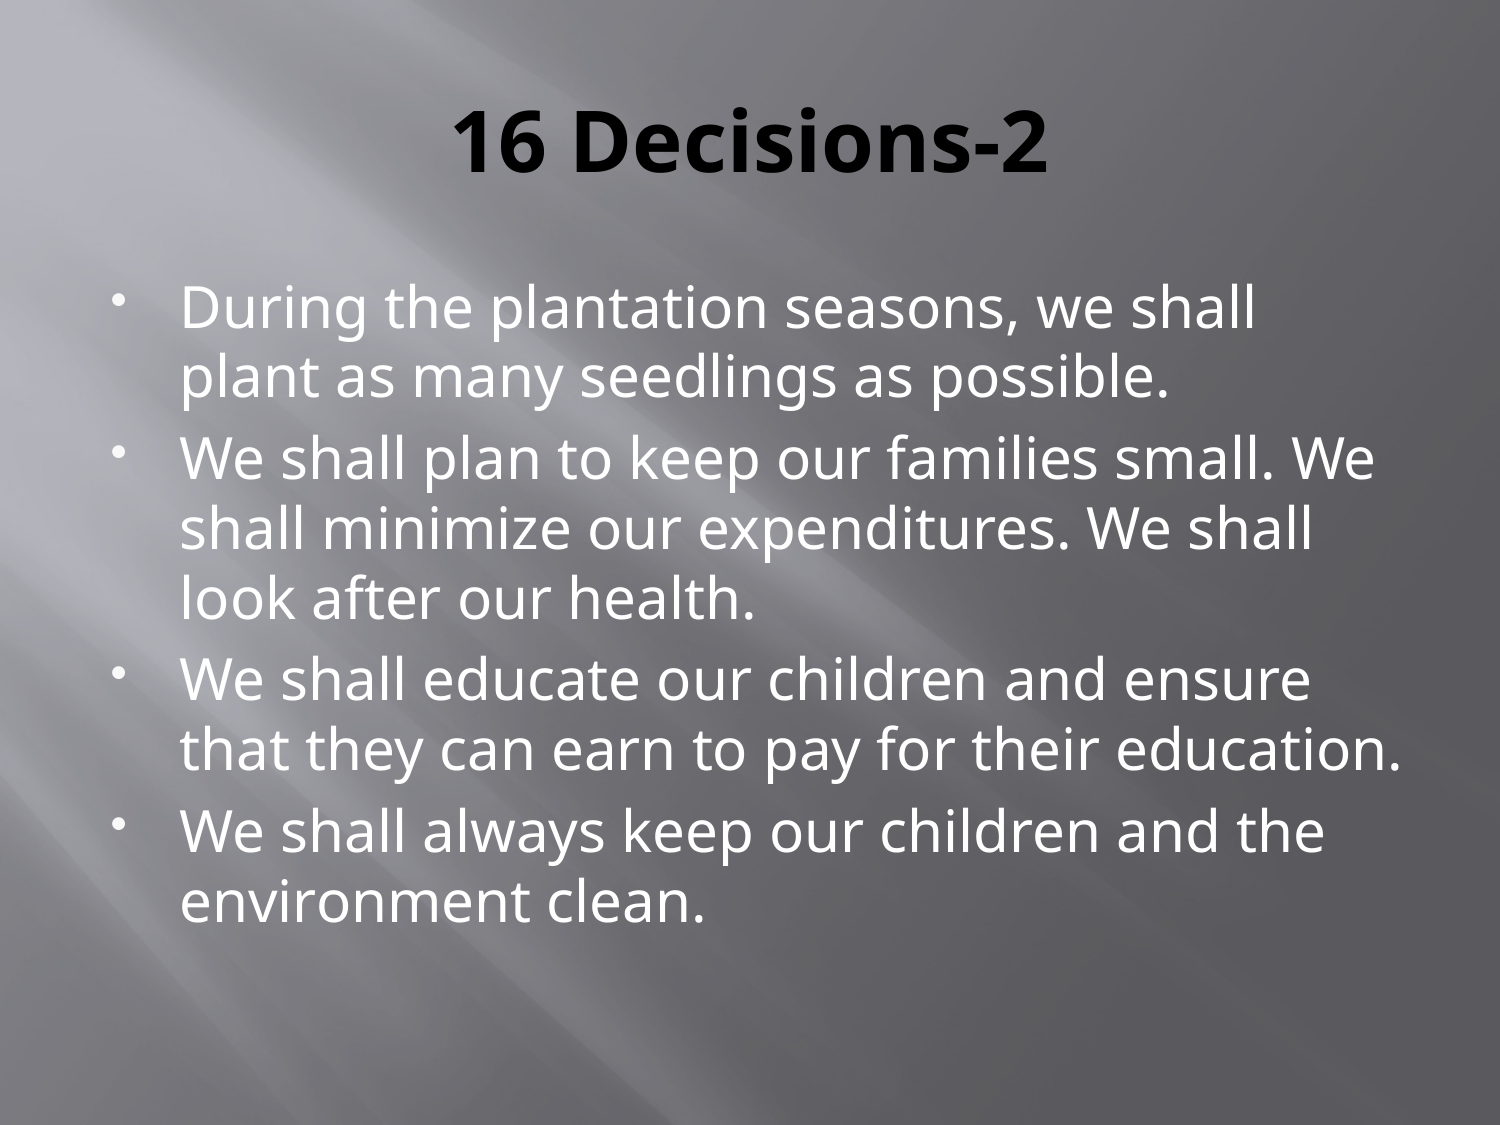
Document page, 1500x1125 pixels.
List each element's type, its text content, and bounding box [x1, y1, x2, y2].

list During the plantation seasons, we shall plant as many seedlings as possible. We shall plan to keep our families small. We shall minimize our expenditures. We shall look after our health. We shall educate our children and ensure that they can earn to pay for their education. We shall always keep our children and the environment clean. [75, 262, 1425, 1035]
title 16 Decisions-2 [75, 45, 1425, 233]
